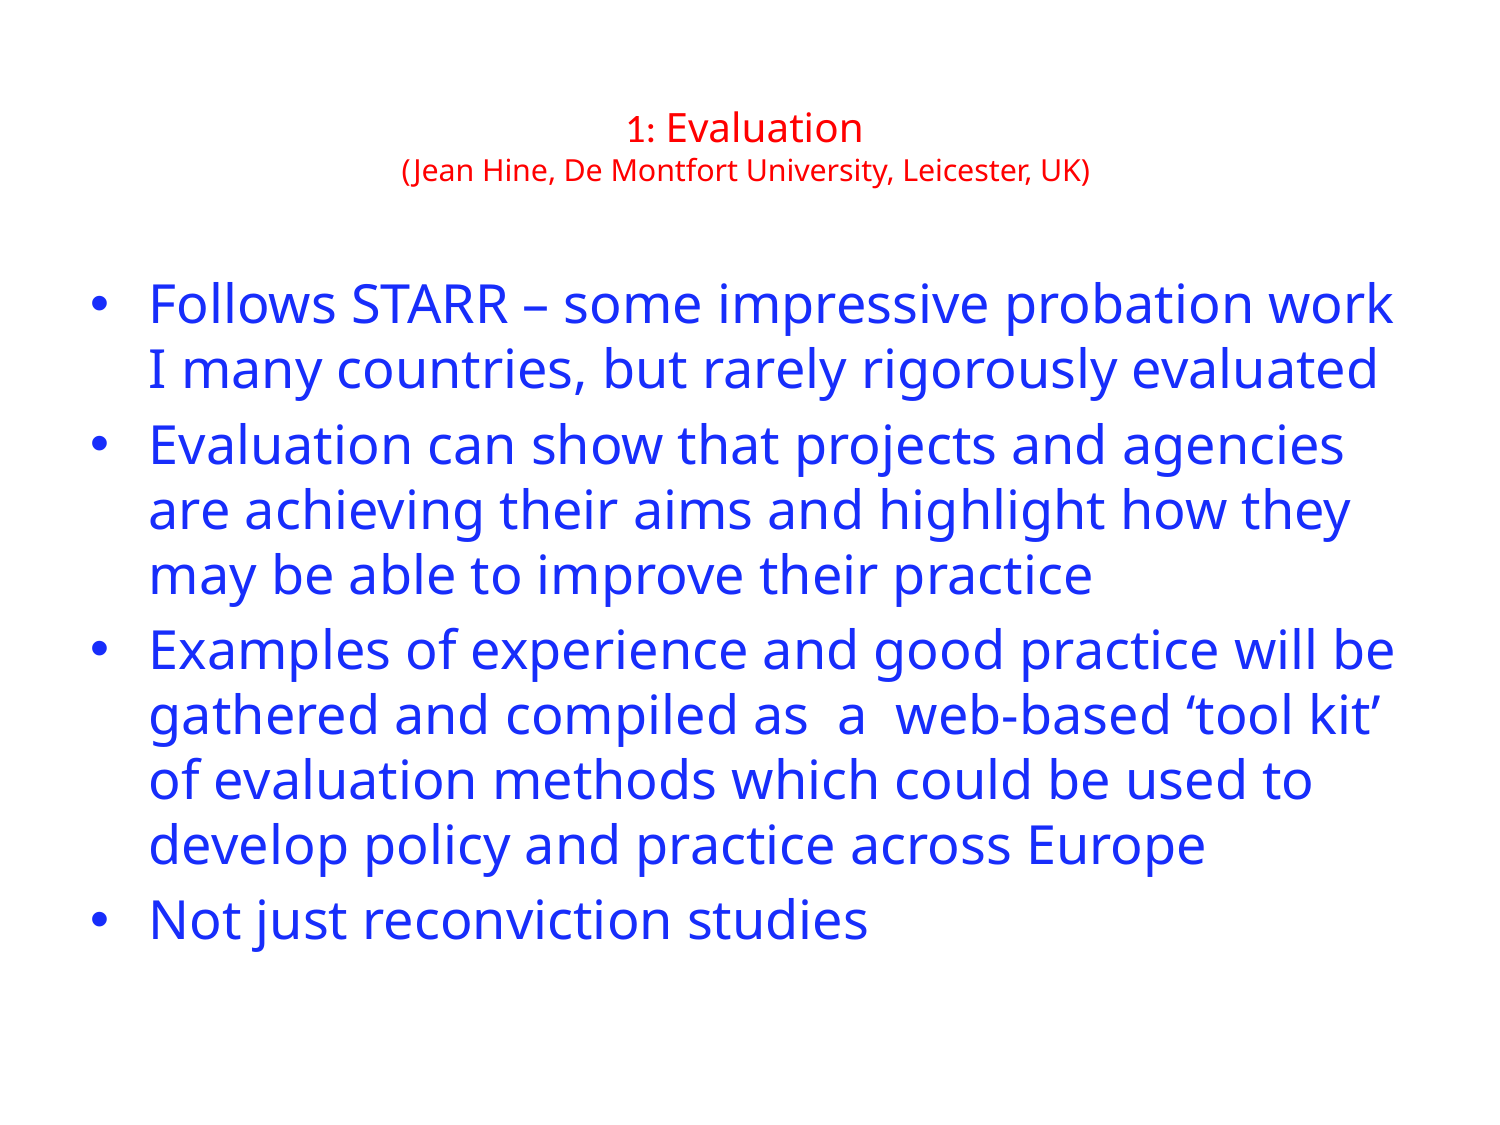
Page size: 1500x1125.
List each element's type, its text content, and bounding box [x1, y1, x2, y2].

list Follows STARR – some impressive probation work I many countries, but rarely rigorously evaluated Evaluation can show that projects and agencies are achieving their aims and highlight how they may be able to improve their practice Examples of experience and good practice will be gathered and compiled as a web-based ‘tool kit’ of evaluation methods which could be used to develop policy and practice across Europe Not just reconviction studies [75, 262, 1425, 1005]
title 1: Evaluation (Jean Hine, De Montfort University, Leicester, UK) [75, 45, 1425, 233]
